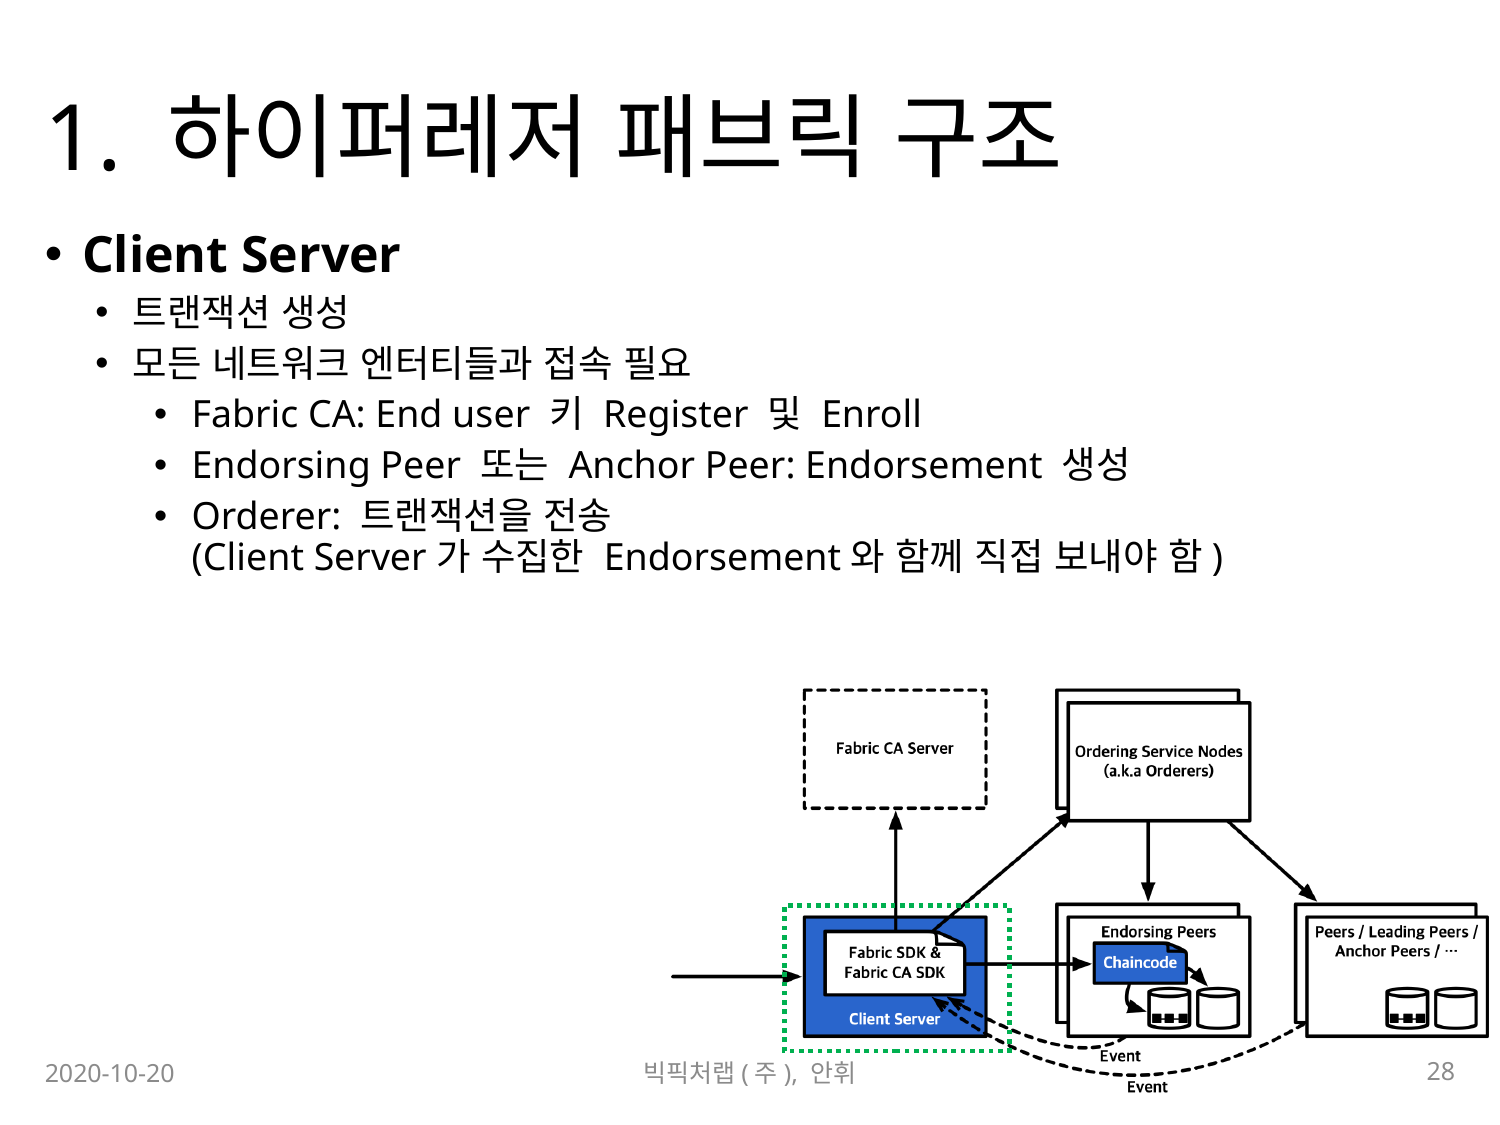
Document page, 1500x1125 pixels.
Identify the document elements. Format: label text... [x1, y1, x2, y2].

list Client Server 트랜잭션 생성 모든 네트워크 엔터티들과 접속 필요 Fabric CA: End user 키 Register 및 Enroll Endorsing Peer 또는 Anchor Peer: Endorsement 생성 Orderer: 트랜잭션을 전송 (Client Server가 수집한 Endorsement와 함께 직접 보내야 함) [29, 221, 1471, 1018]
picture [671, 687, 1490, 1103]
title 1. 하이퍼레저 패브릭 구조 [29, 22, 1471, 198]
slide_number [29, 1042, 368, 1103]
footer 빅픽처랩(주), 안휘 [387, 1042, 671, 1103]
